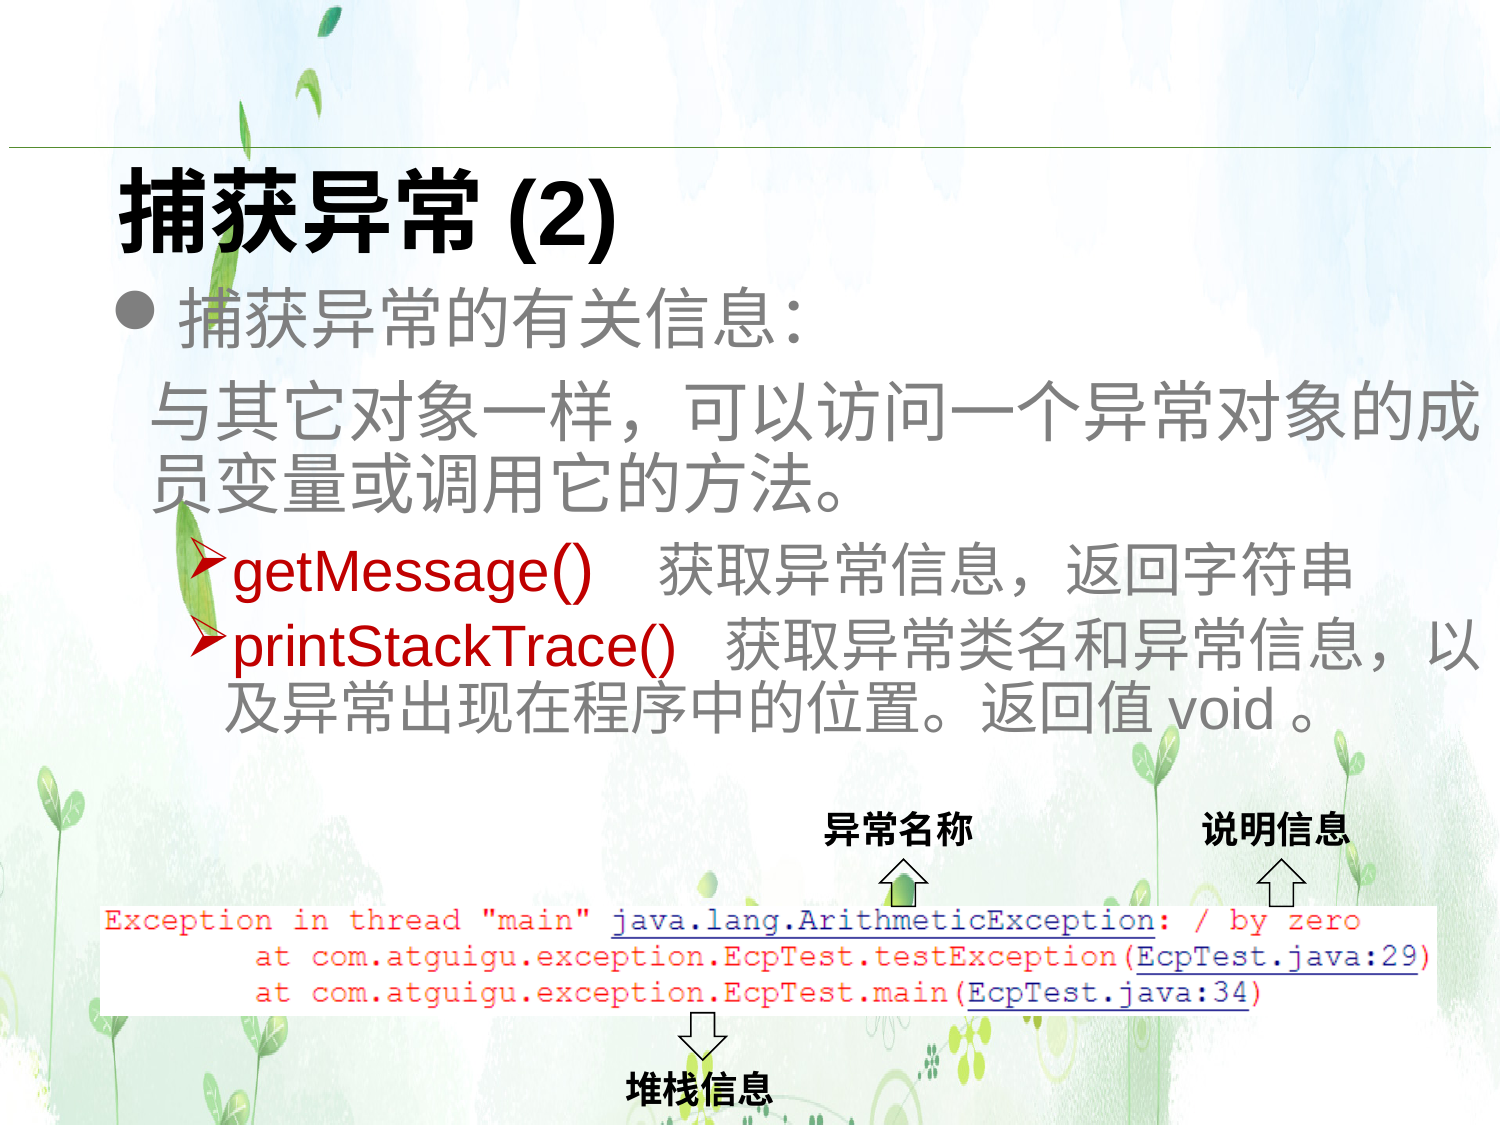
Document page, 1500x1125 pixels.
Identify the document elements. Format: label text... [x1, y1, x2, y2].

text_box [100, 798, 1437, 1060]
picture [0, 0, 1500, 1125]
text_box 堆栈信息 [610, 1060, 837, 1119]
title 捕获异常(2) [102, 106, 1398, 278]
list 捕获异常的有关信息： 与其它对象一样，可以访问一个异常对象的成员变量或调用它的方法。 getMessage() 获取异常信息，返回字符串 printStackTrace() 获取异常类名和异常信息，以及异常出现在程序中的位置。返回值void。 [95, 278, 1500, 917]
